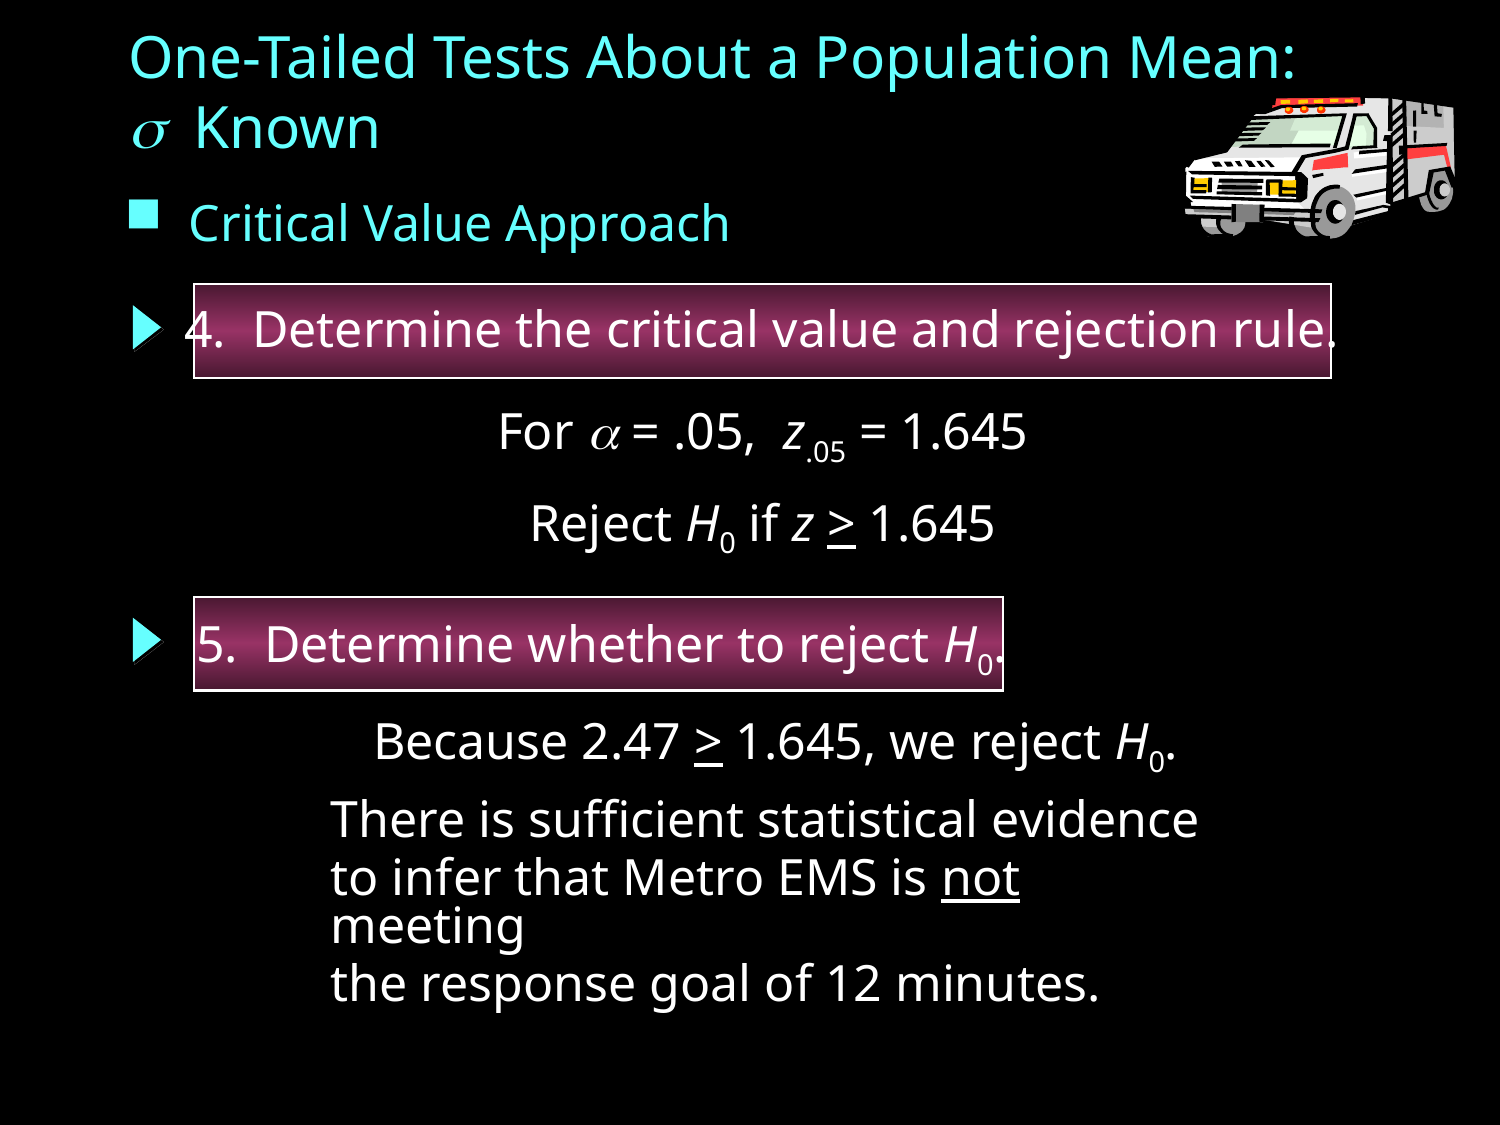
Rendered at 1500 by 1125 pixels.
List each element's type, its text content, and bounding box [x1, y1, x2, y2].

text_box One-Tailed Tests About a Population Mean: s Known [113, 23, 1389, 157]
text_box [133, 307, 160, 348]
text_box 5. Determine whether to reject H0. [181, 605, 1022, 689]
text_box Reject H0 if z > 1.645 [515, 483, 1012, 567]
text_box For a = .05, z.05 = 1.645 [482, 392, 1043, 476]
text_box [193, 284, 1332, 289]
text_box [133, 619, 160, 660]
text_box Critical Value Approach [110, 183, 747, 259]
text_box 4. Determine the critical value and rejection rule. [169, 289, 1355, 365]
text_box [193, 596, 1004, 605]
text_box There is sufficient statistical evidence to infer that Metro EMS is not meeting the response goal of 12 minutes. [315, 791, 1235, 983]
text_box Because 2.47 > 1.645, we reject H0. [358, 702, 1194, 786]
text_box [193, 365, 1332, 379]
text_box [1178, 93, 1464, 240]
